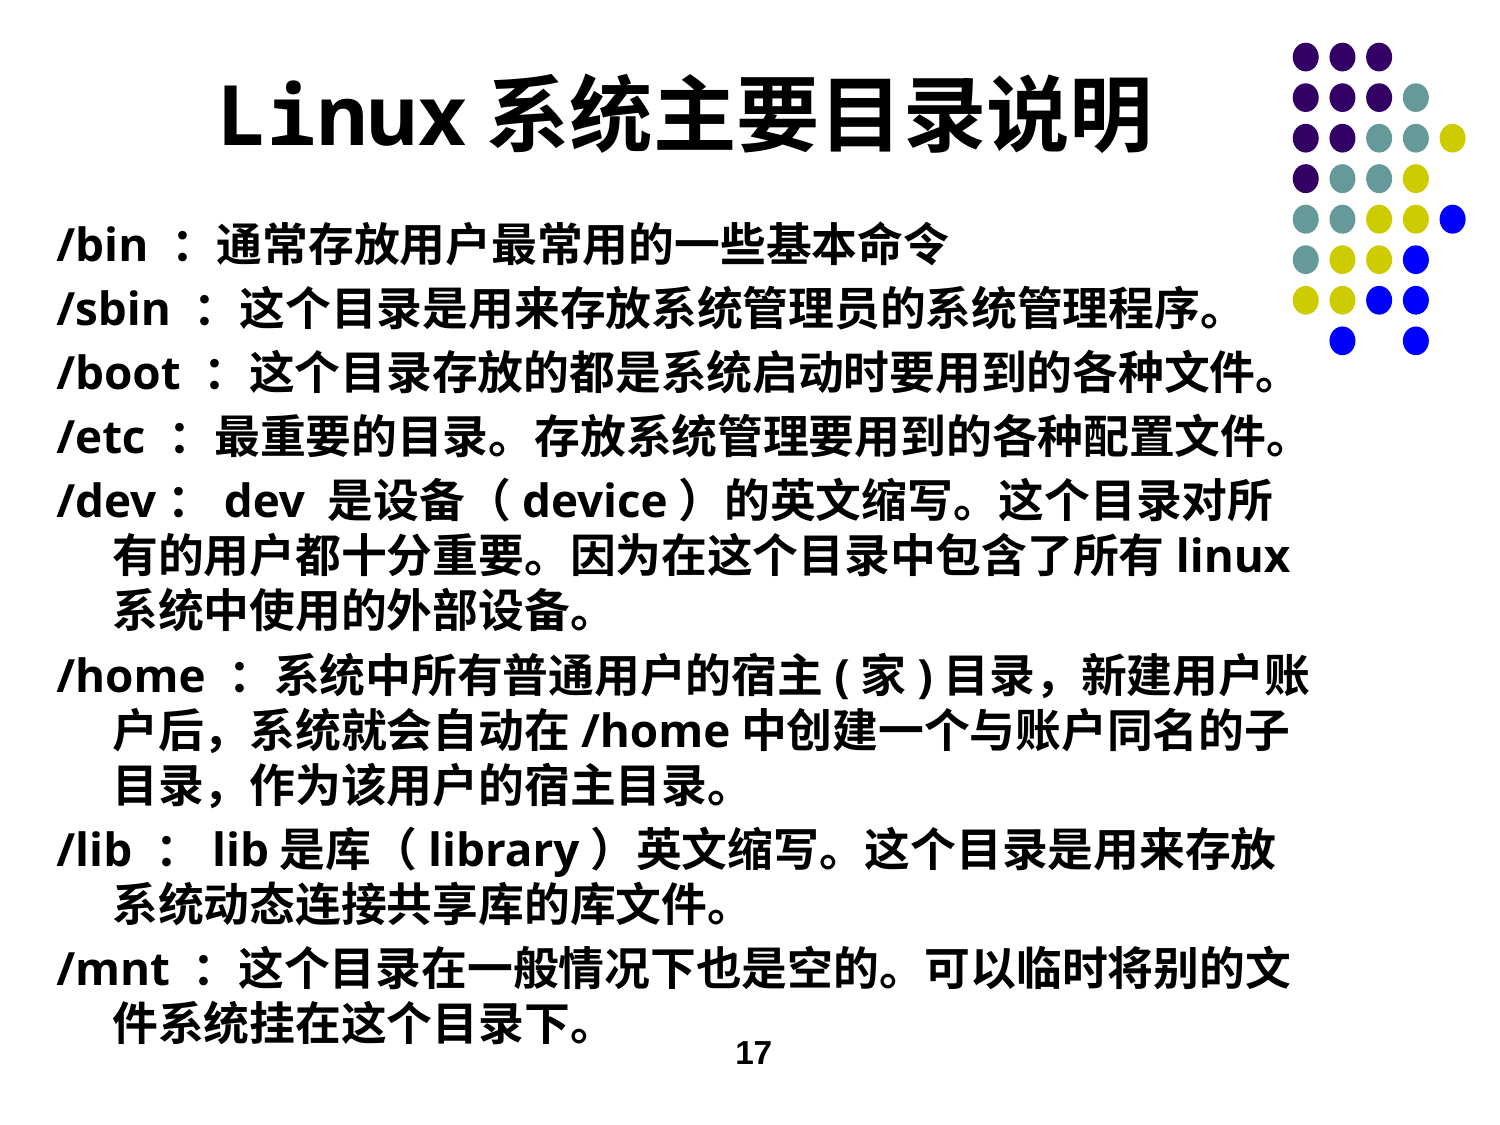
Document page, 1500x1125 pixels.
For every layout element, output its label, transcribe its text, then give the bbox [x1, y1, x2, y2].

text_box Linux系统主要目录说明 [88, 54, 1282, 170]
slide_number 17 [578, 1023, 930, 1099]
list /bin ：通常存放用户最常用的一些基本命令 /sbin ：这个目录是用来存放系统管理员的系统管理程序。 /boot ：这个目录存放的都是系统启动时要用到的各种文件。 /etc ：最重要的目录。存放系统管理要用到的各种配置文件。 /dev：dev 是设备（device）的英文缩写。这个目录对所有的用户都十分重要。因为在这个目录中包含了所有linux系统中使用的外部设备。 /home ：系统中所有普通用户的宿主(家)目录，新建用户账户后，系统就会自动在/home中创建一个与账户同名的子目录，作为该用户的宿主目录。 /lib ：lib是库（library）英文缩写。这个目录是用来存放系统动态连接共享库的库文件。 /mnt ：这个目录在一般情况下也是空的。可以临时将别的文件系统挂在这个目录下。 [41, 208, 1329, 1071]
